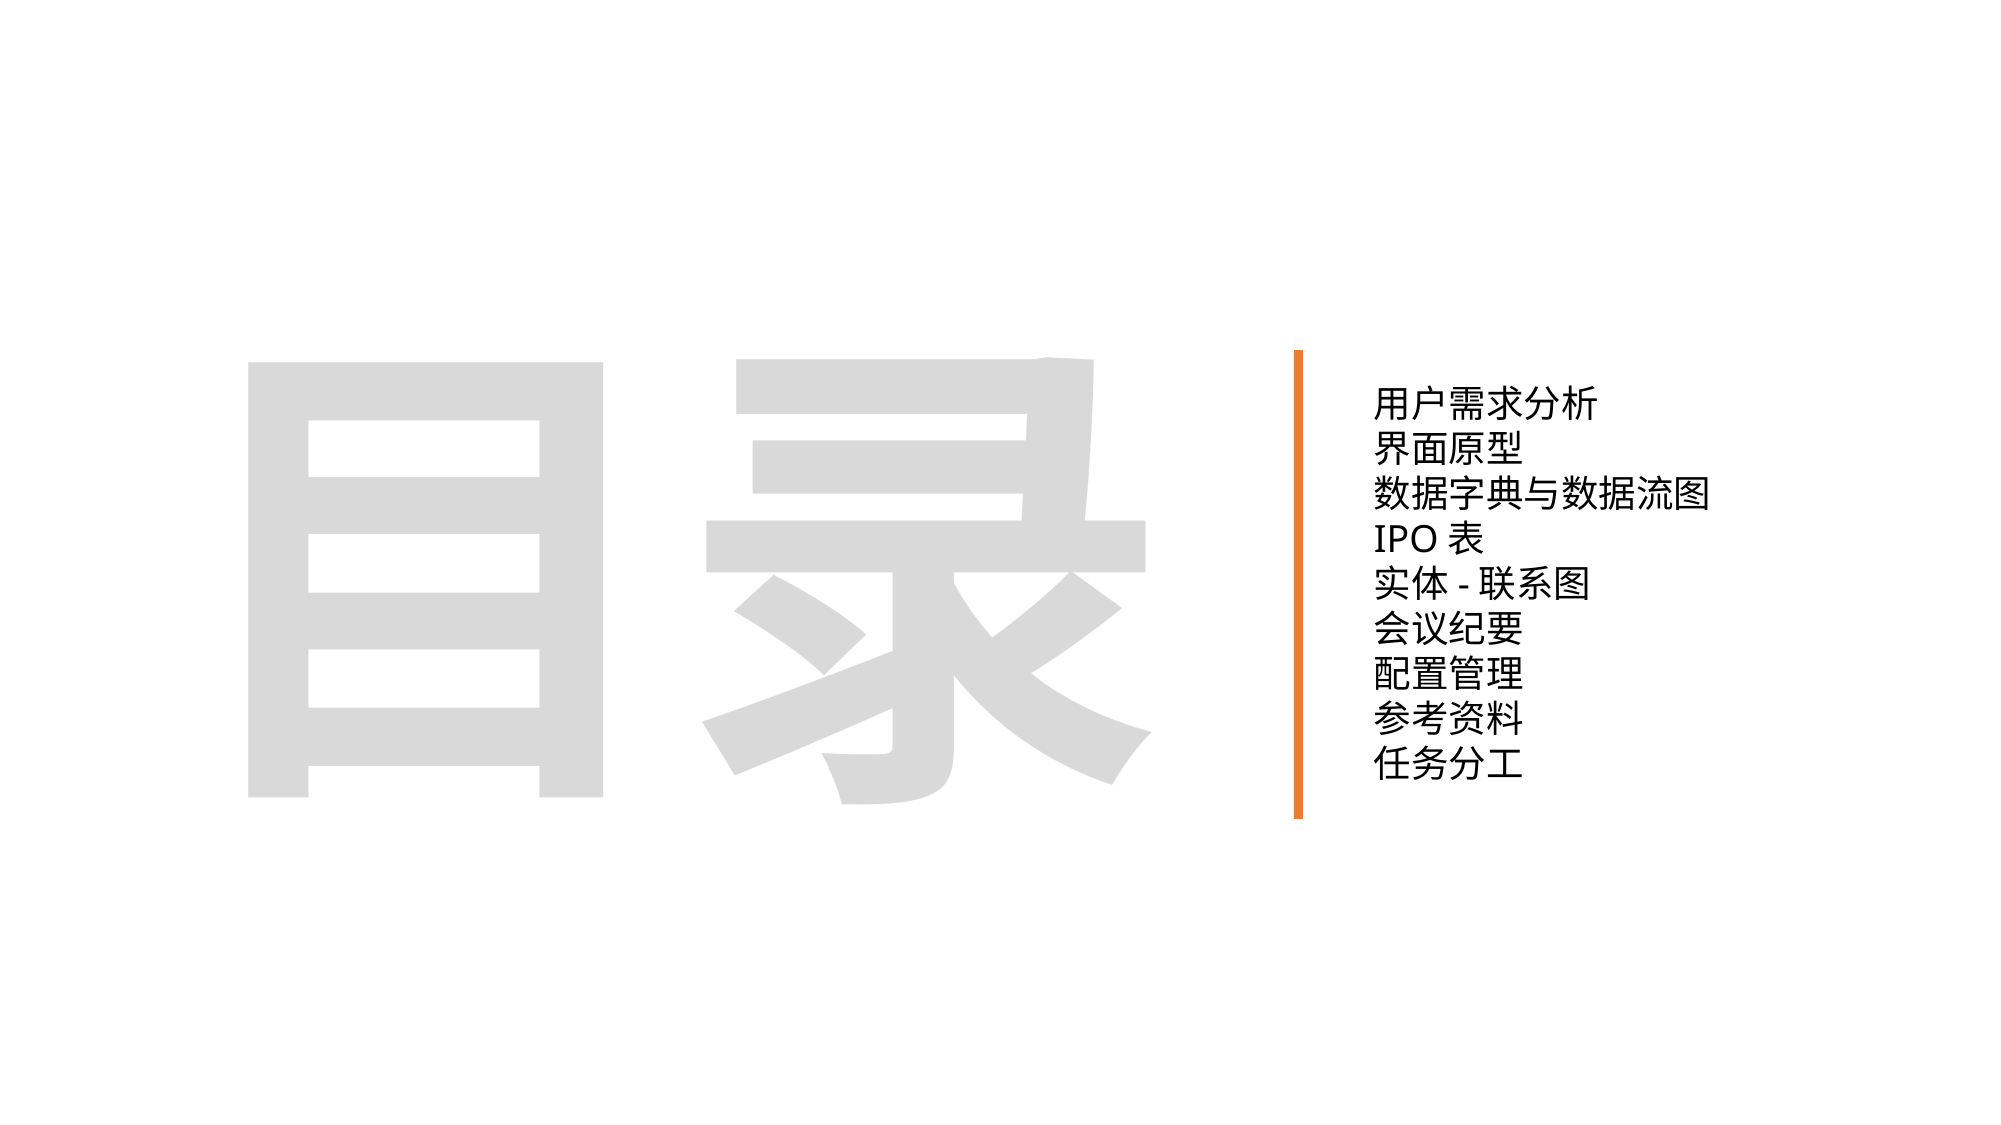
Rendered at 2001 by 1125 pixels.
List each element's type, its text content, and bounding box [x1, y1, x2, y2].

text_box 目录 [163, 253, 1240, 866]
text_box 用户需求分析 界面原型 数据字典与数据流图 IPO表 实体-联系图 会议纪要 配置管理 参考资料 任务分工 [1359, 372, 1727, 793]
